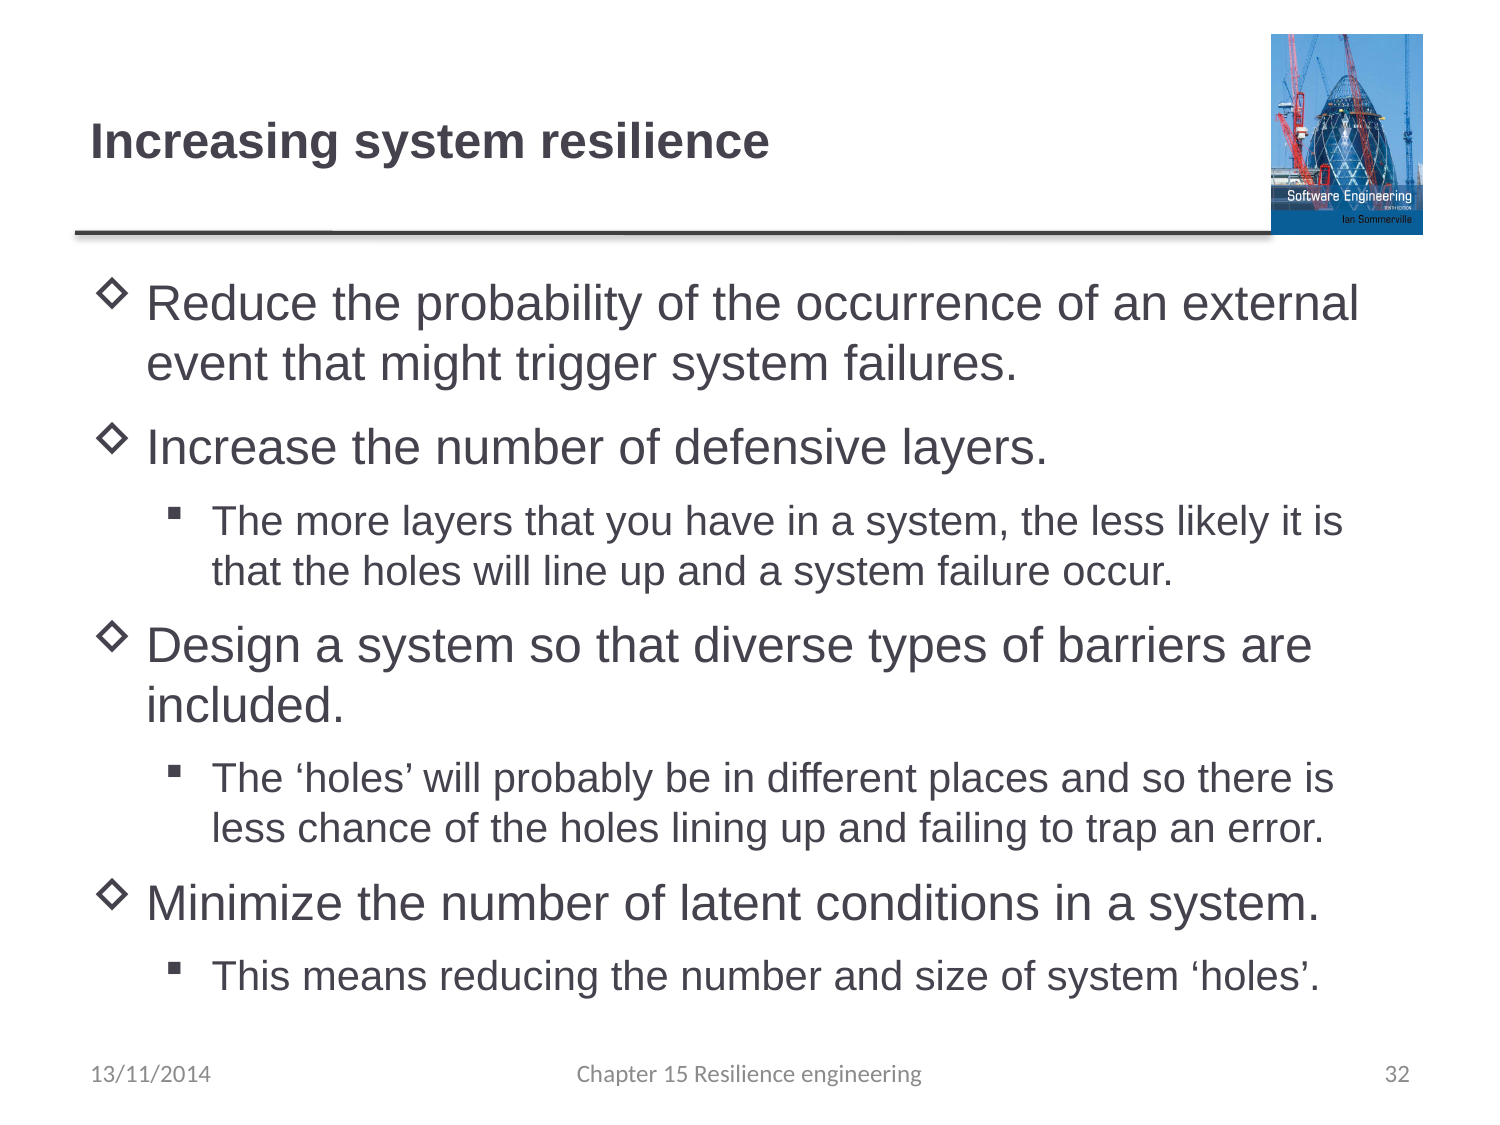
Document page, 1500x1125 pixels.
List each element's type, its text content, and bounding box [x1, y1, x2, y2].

list Reduce the probability of the occurrence of an external event that might trigger system failures. Increase the number of defensive layers. The more layers that you have in a system, the less likely it is that the holes will line up and a system failure occur. Design a system so that diverse types of barriers are included. The ‘holes’ will probably be in different places and so there is less chance of the holes lining up and failing to trap an error. Minimize the number of latent conditions in a system. This means reducing the number and size of system ‘holes’. [75, 262, 1425, 1005]
footer Chapter 15 Resilience engineering [512, 1042, 988, 1103]
slide_number 32 [1074, 1042, 1425, 1103]
picture [1271, 34, 1423, 235]
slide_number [75, 1042, 425, 1103]
title Increasing system resilience [74, 44, 1272, 233]
